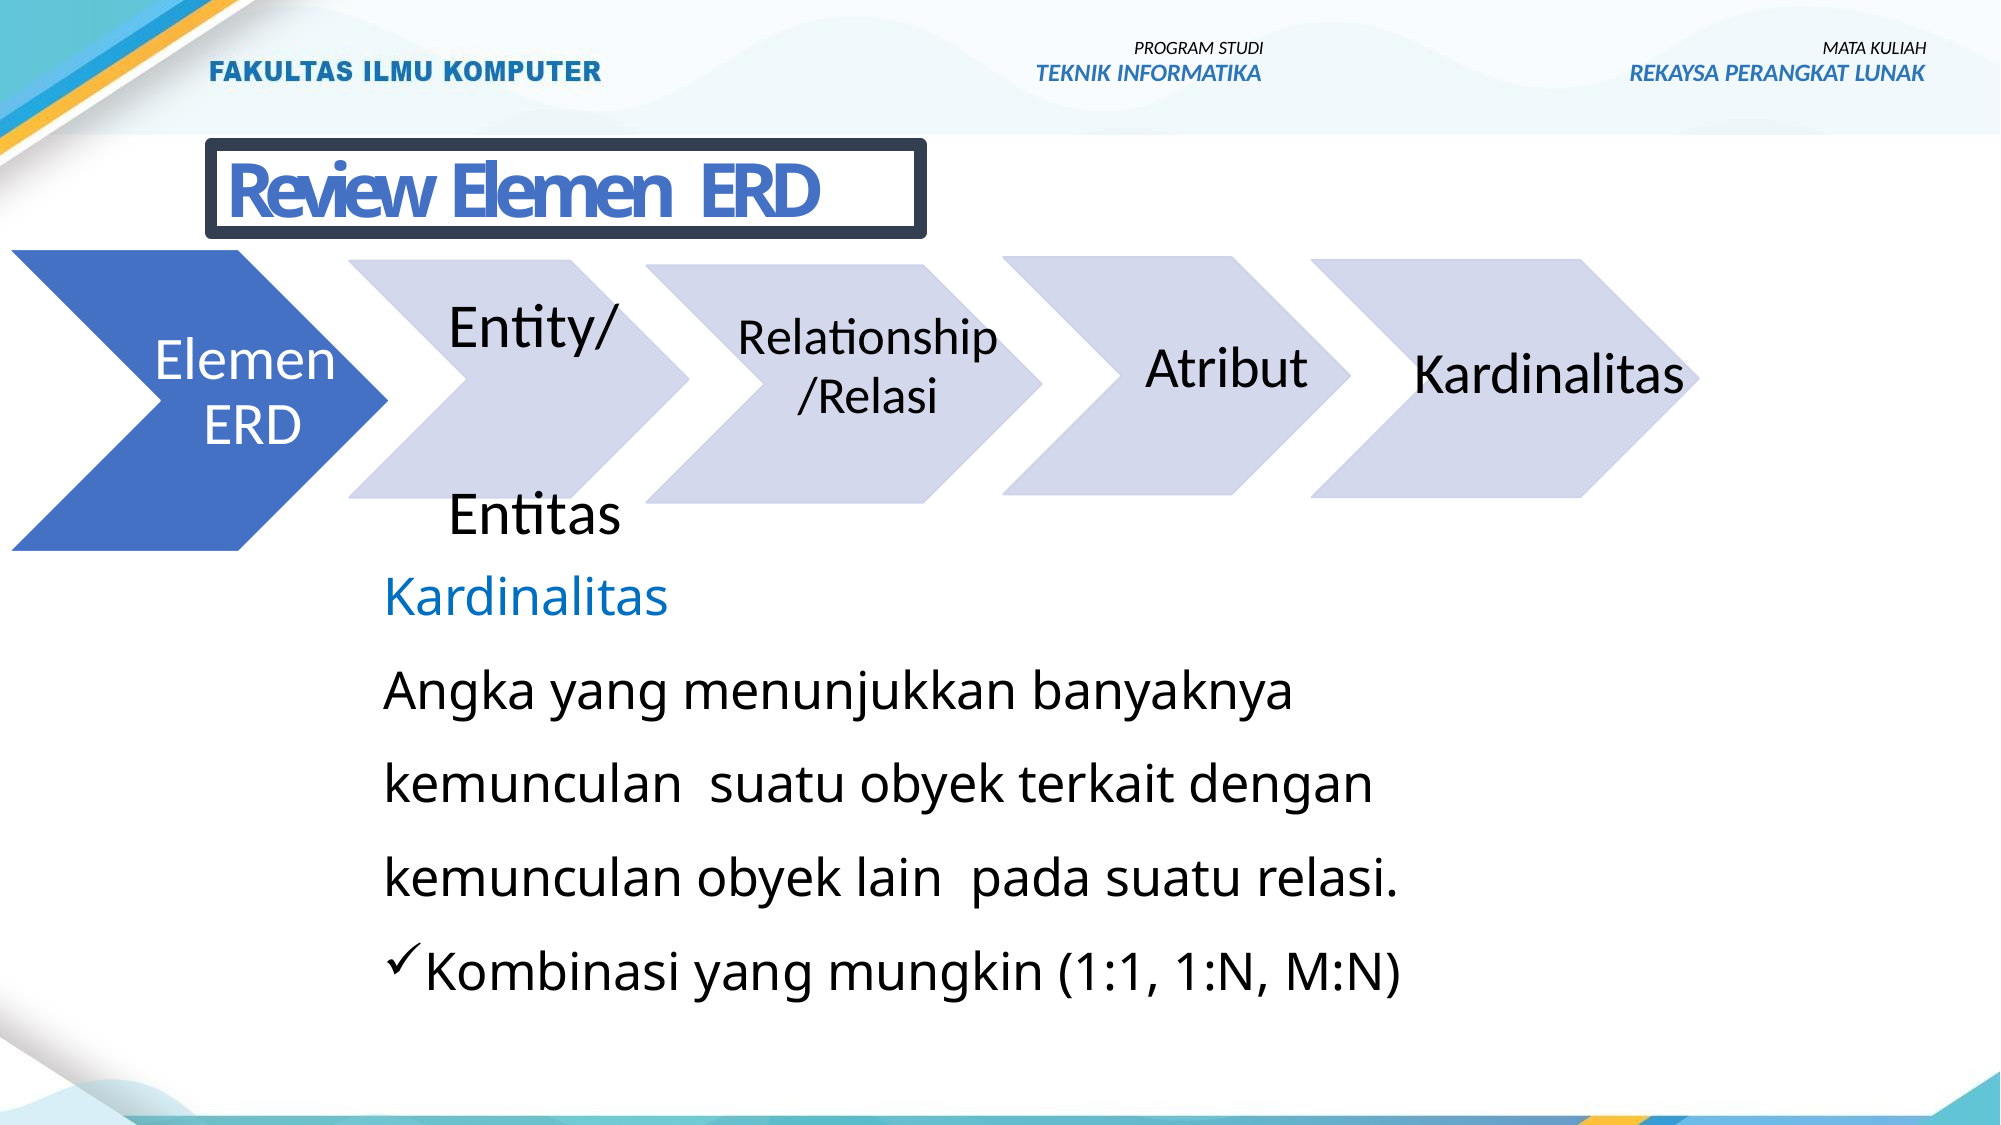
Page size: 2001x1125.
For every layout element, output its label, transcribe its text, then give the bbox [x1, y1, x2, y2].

picture [0, 0, 2000, 1125]
text_box Review Elemen ERD [211, 144, 921, 233]
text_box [644, 264, 1004, 505]
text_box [1310, 258, 1701, 499]
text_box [347, 259, 691, 500]
text_box Entity/ Entitas [446, 508, 623, 530]
text_box PROGRAM STUDI TEKNIK INFORMATIKA [1033, 35, 1268, 87]
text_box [7, 247, 392, 554]
text_box MATA KULIAH REKAYSA PERANGKAT LUNAK [1627, 35, 1933, 87]
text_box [1001, 255, 1352, 496]
text_box Kardinalitas Angka yang menunjukkan banyaknya kemunculan suatu obyek terkait dengan kemunculan obyek lain pada suatu relasi. Kombinasi yang mungkin (1:1, 1:N, M:N) [381, 530, 1591, 1001]
